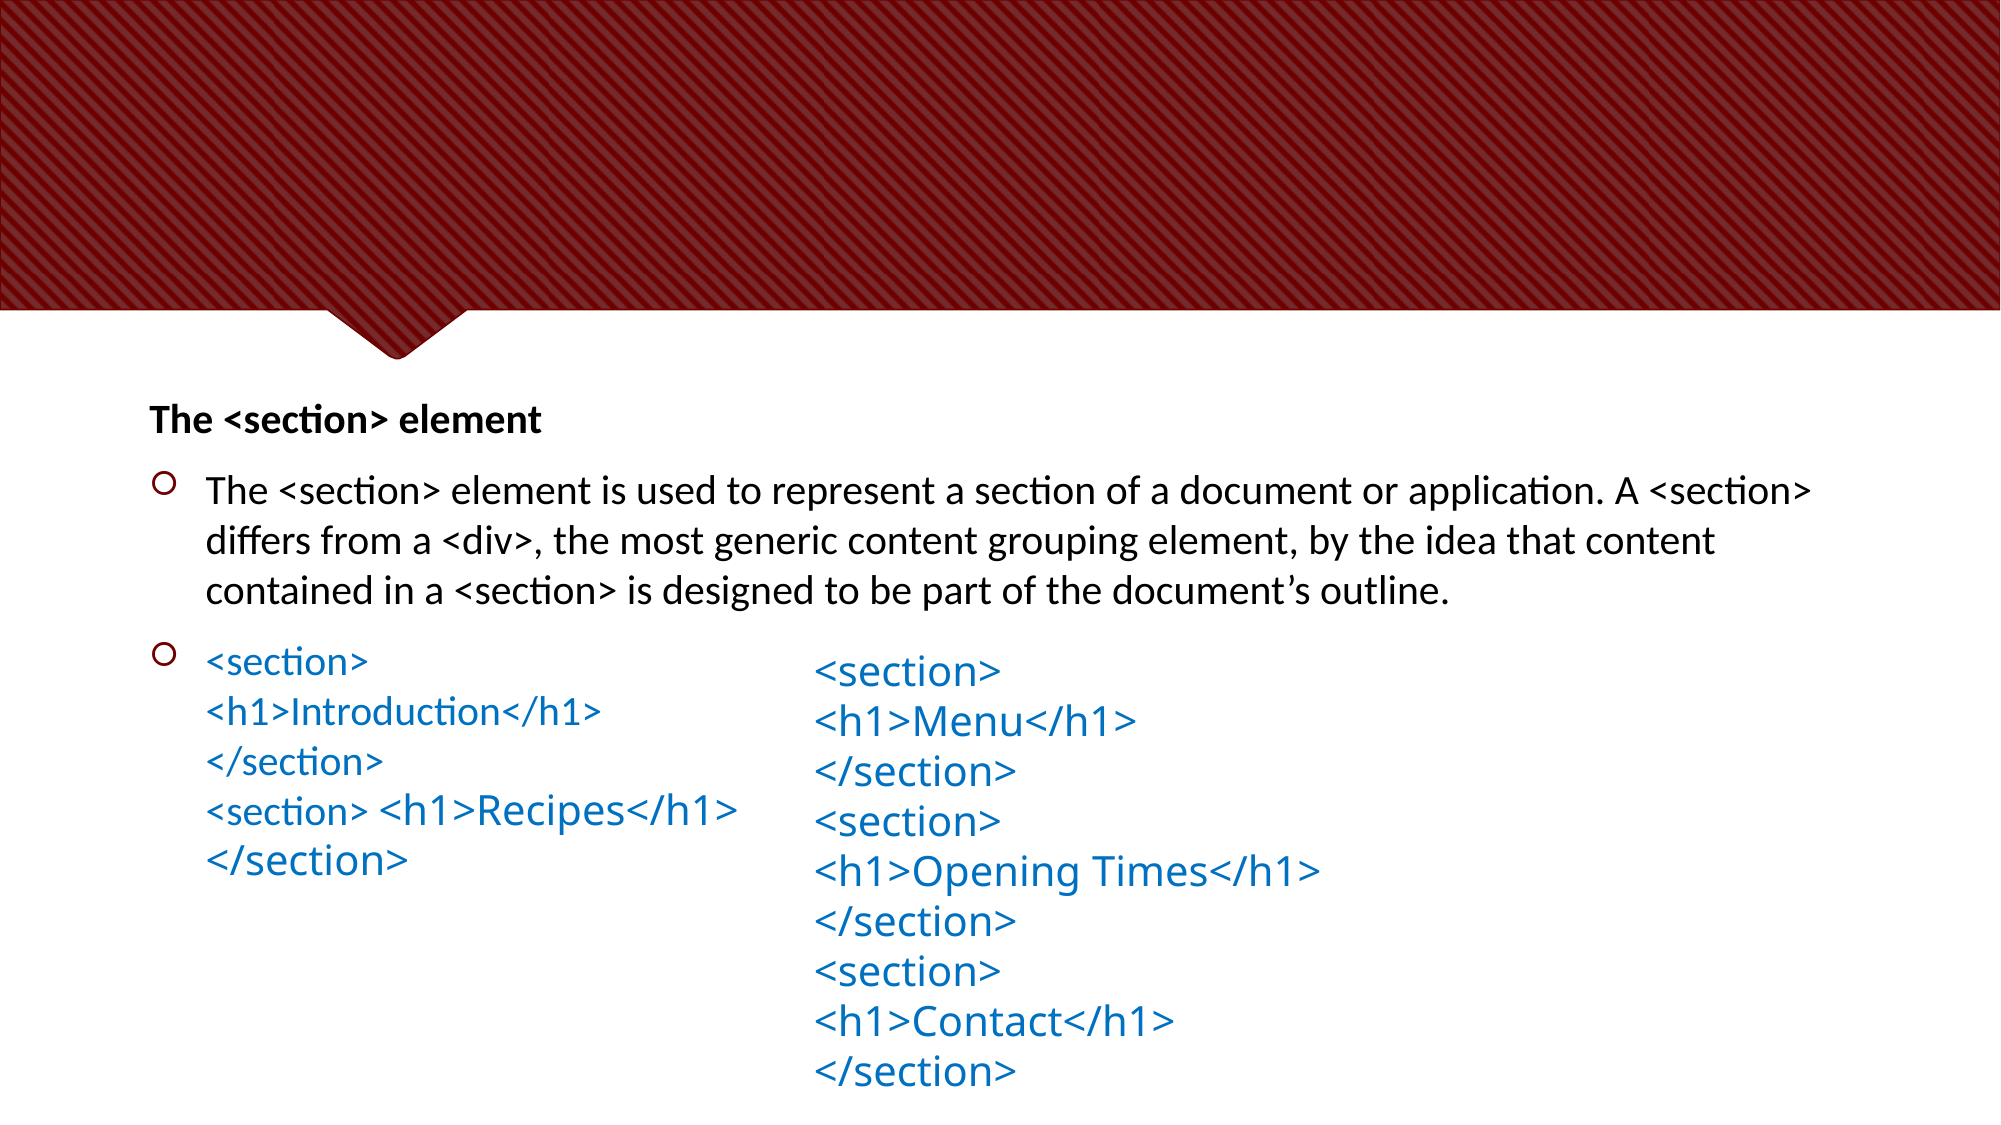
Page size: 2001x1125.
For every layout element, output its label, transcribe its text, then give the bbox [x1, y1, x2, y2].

text_box <section> <h1>Menu</h1> </section> <section> <h1>Opening Times</h1> </section> <section> <h1>Contact</h1> </section> [799, 637, 1578, 1125]
list The <section> element The <section> element is used to represent a section of a document or application. A <section> differs from a <div>, the most generic content grouping element, by the idea that content contained in a <section> is designed to be part of the document’s outline. <section> <h1>Introduction</h1> </section> <section> <h1>Recipes</h1> </section> [134, 364, 1866, 962]
